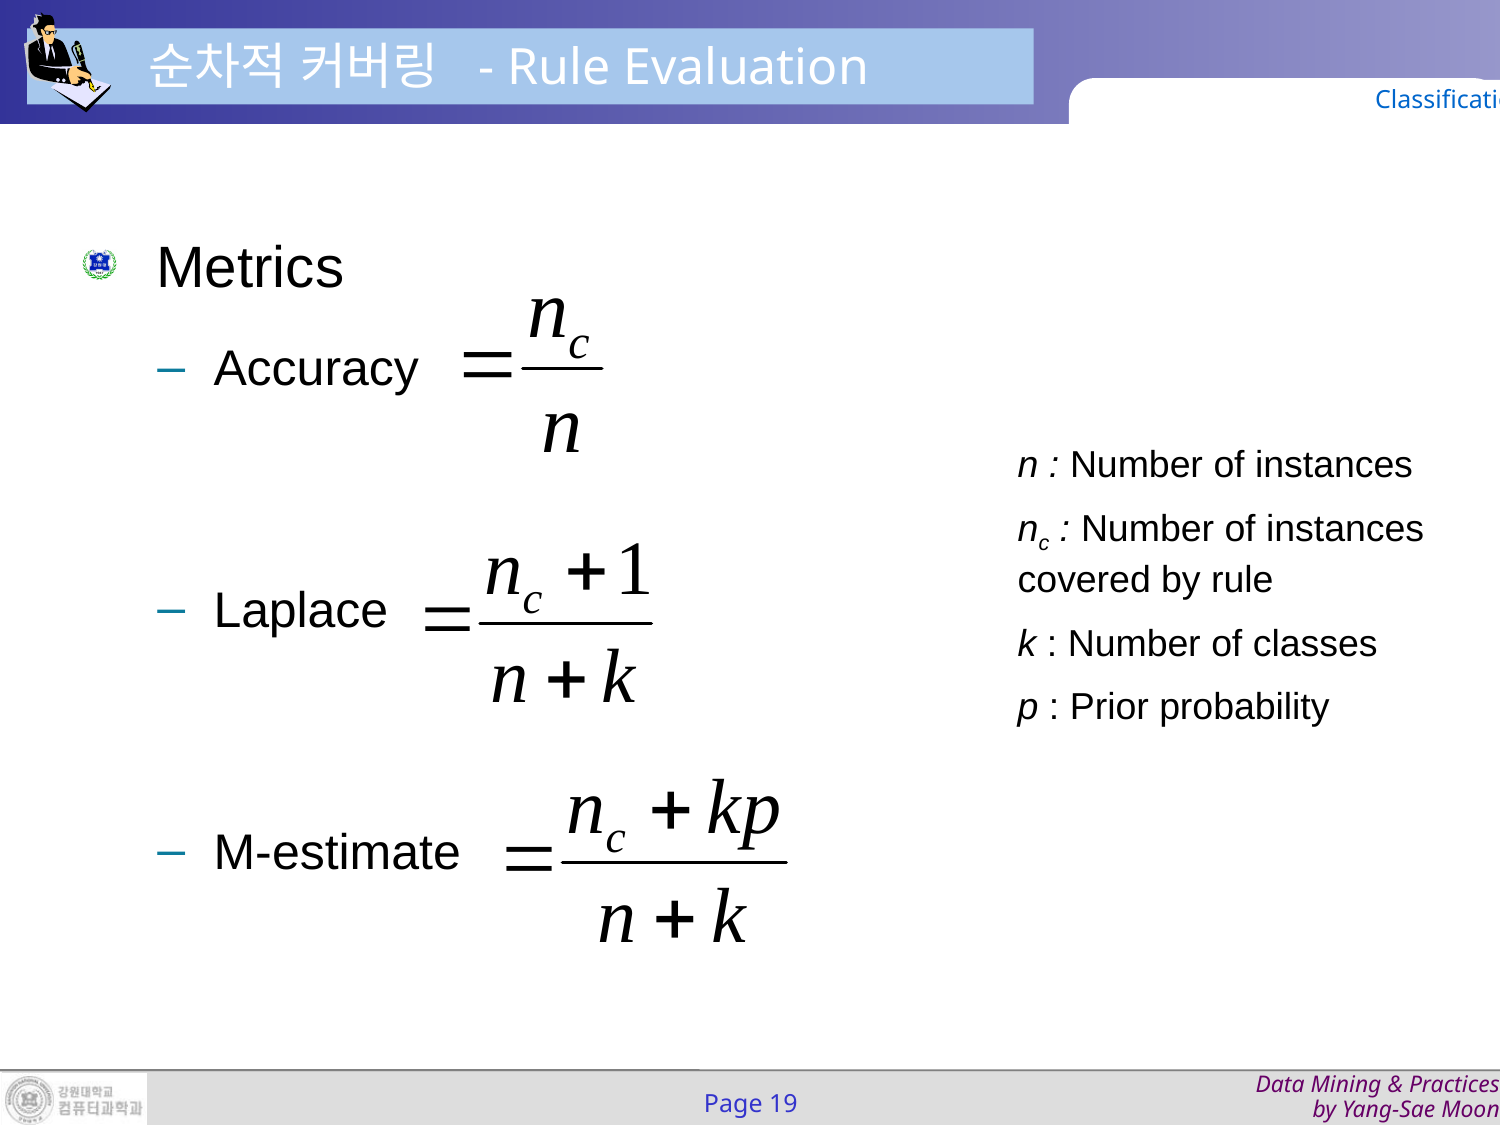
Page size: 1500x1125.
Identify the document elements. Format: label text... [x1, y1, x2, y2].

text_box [486, 757, 800, 961]
slide_number Page 19 [682, 1079, 819, 1124]
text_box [405, 520, 669, 720]
text_box n : Number of instances nc : Number of instances covered by rule k : Number of classes p : Prior probability [1002, 432, 1466, 735]
text_box Metrics Accuracy Laplace M-estimate [67, 187, 1432, 398]
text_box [442, 258, 622, 472]
text_box Classification [1273, 78, 1500, 120]
picture [82, 249, 117, 280]
text_box 순차적 커버링 - Rule Evaluation [133, 26, 1235, 102]
picture [2, 1073, 147, 1125]
